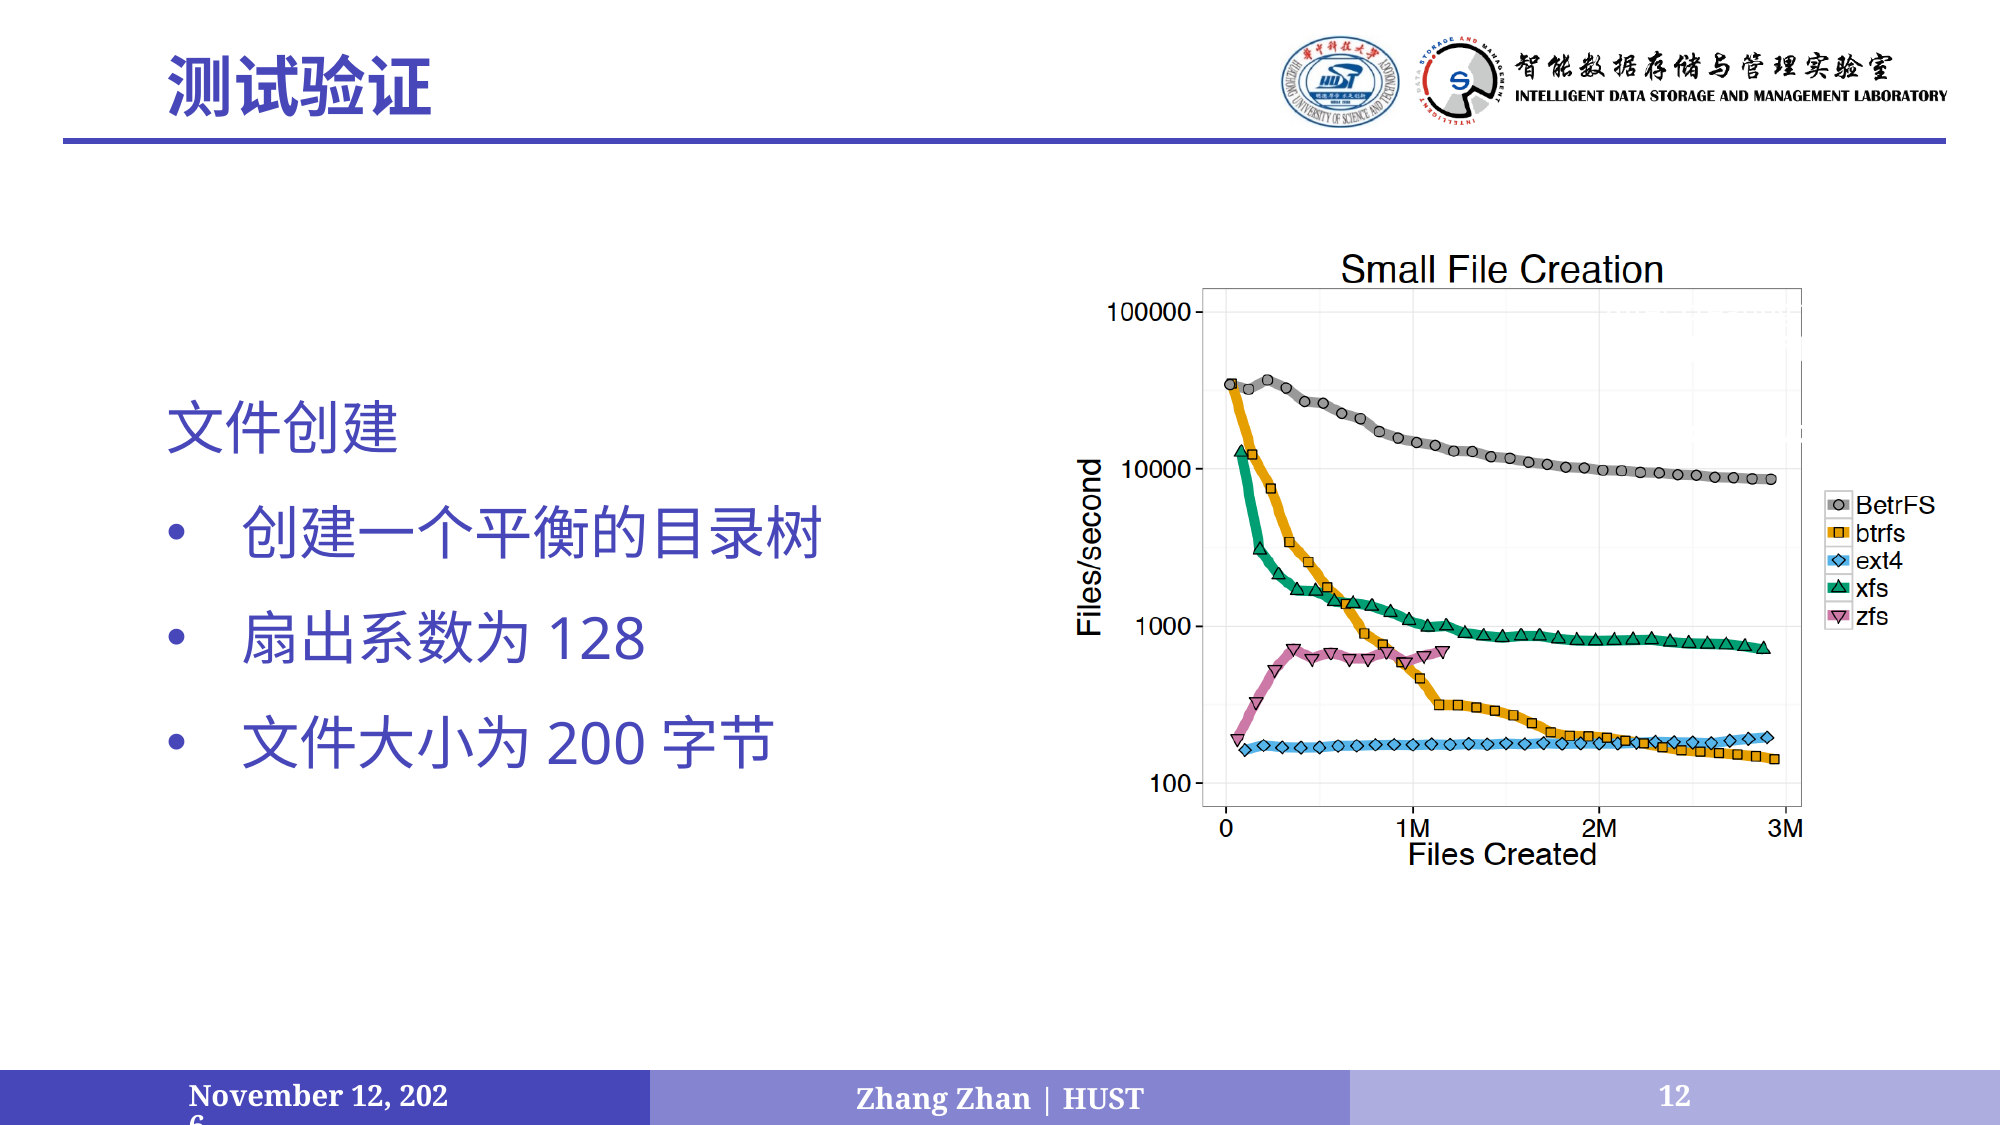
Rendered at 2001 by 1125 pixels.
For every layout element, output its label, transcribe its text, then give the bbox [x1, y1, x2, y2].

picture [1280, 35, 1400, 128]
picture [1409, 33, 1955, 127]
picture [1062, 252, 1938, 873]
text_box 测试验证 [151, 37, 1232, 133]
text_box 文件创建 创建一个平衡的目录树 扇出系数为128 文件大小为200字节 [151, 349, 975, 784]
